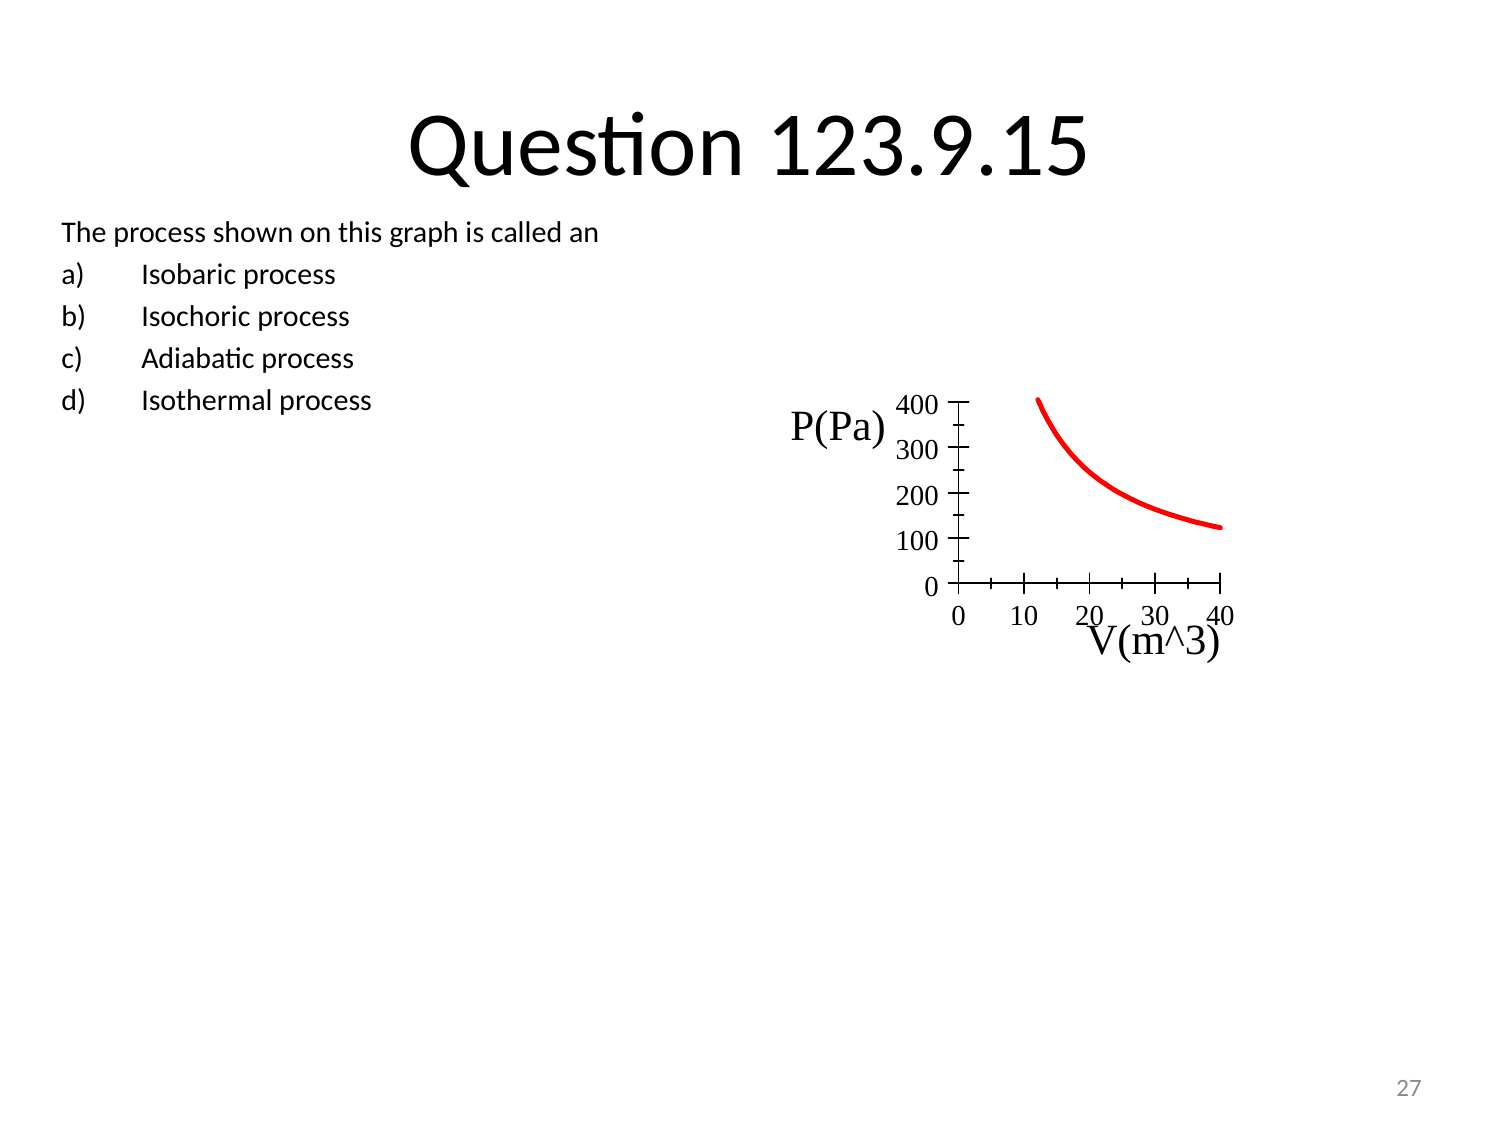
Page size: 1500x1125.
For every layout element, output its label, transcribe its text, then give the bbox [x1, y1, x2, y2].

list The process shown on this graph is called an Isobaric process Isochoric process Adiabatic process Isothermal process [46, 205, 1397, 427]
picture [770, 361, 1257, 684]
slide_number 27 [1086, 1046, 1437, 1125]
title Question 123.9.15 [75, 45, 1425, 233]
